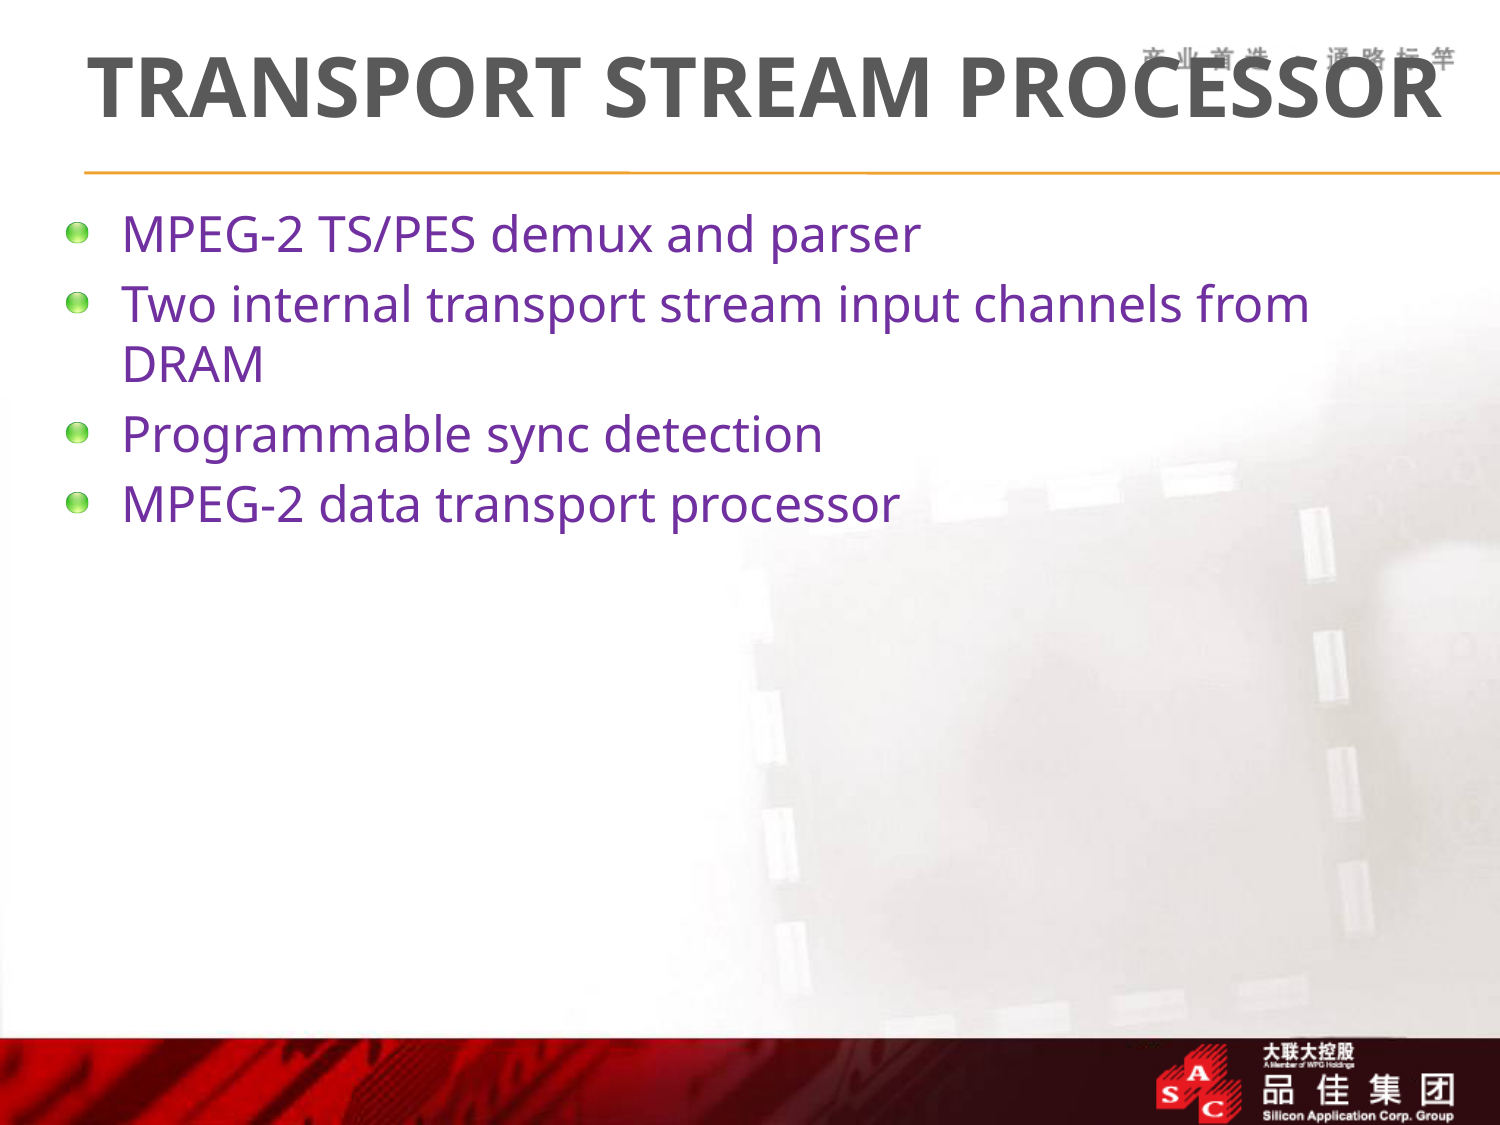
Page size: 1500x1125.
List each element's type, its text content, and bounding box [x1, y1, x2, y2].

title Transport Stream Processor [50, 15, 1475, 153]
picture [0, 0, 1500, 1125]
list MPEG-2 TS/PES demux and parser Two internal transport stream input channels from DRAM Programmable sync detection MPEG-2 data transport processor [50, 195, 1475, 1032]
